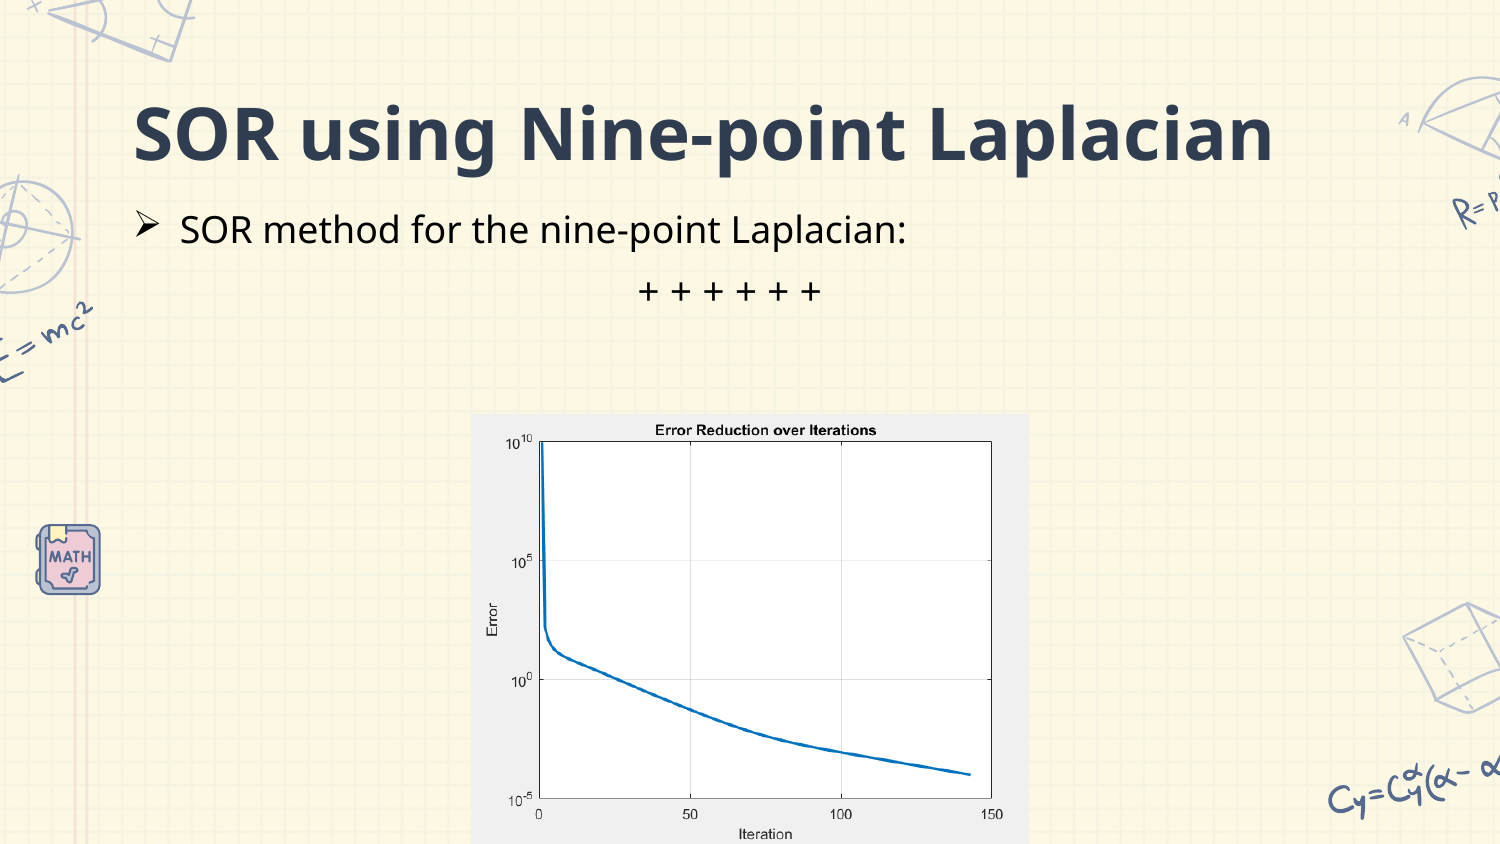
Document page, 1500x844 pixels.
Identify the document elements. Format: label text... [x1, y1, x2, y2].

picture [470, 413, 1030, 844]
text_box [35, 523, 101, 596]
text_box SOR method for the nine-point Laplacian: [118, 199, 1085, 259]
title SOR using Nine-point Laplacian [118, 72, 1382, 167]
